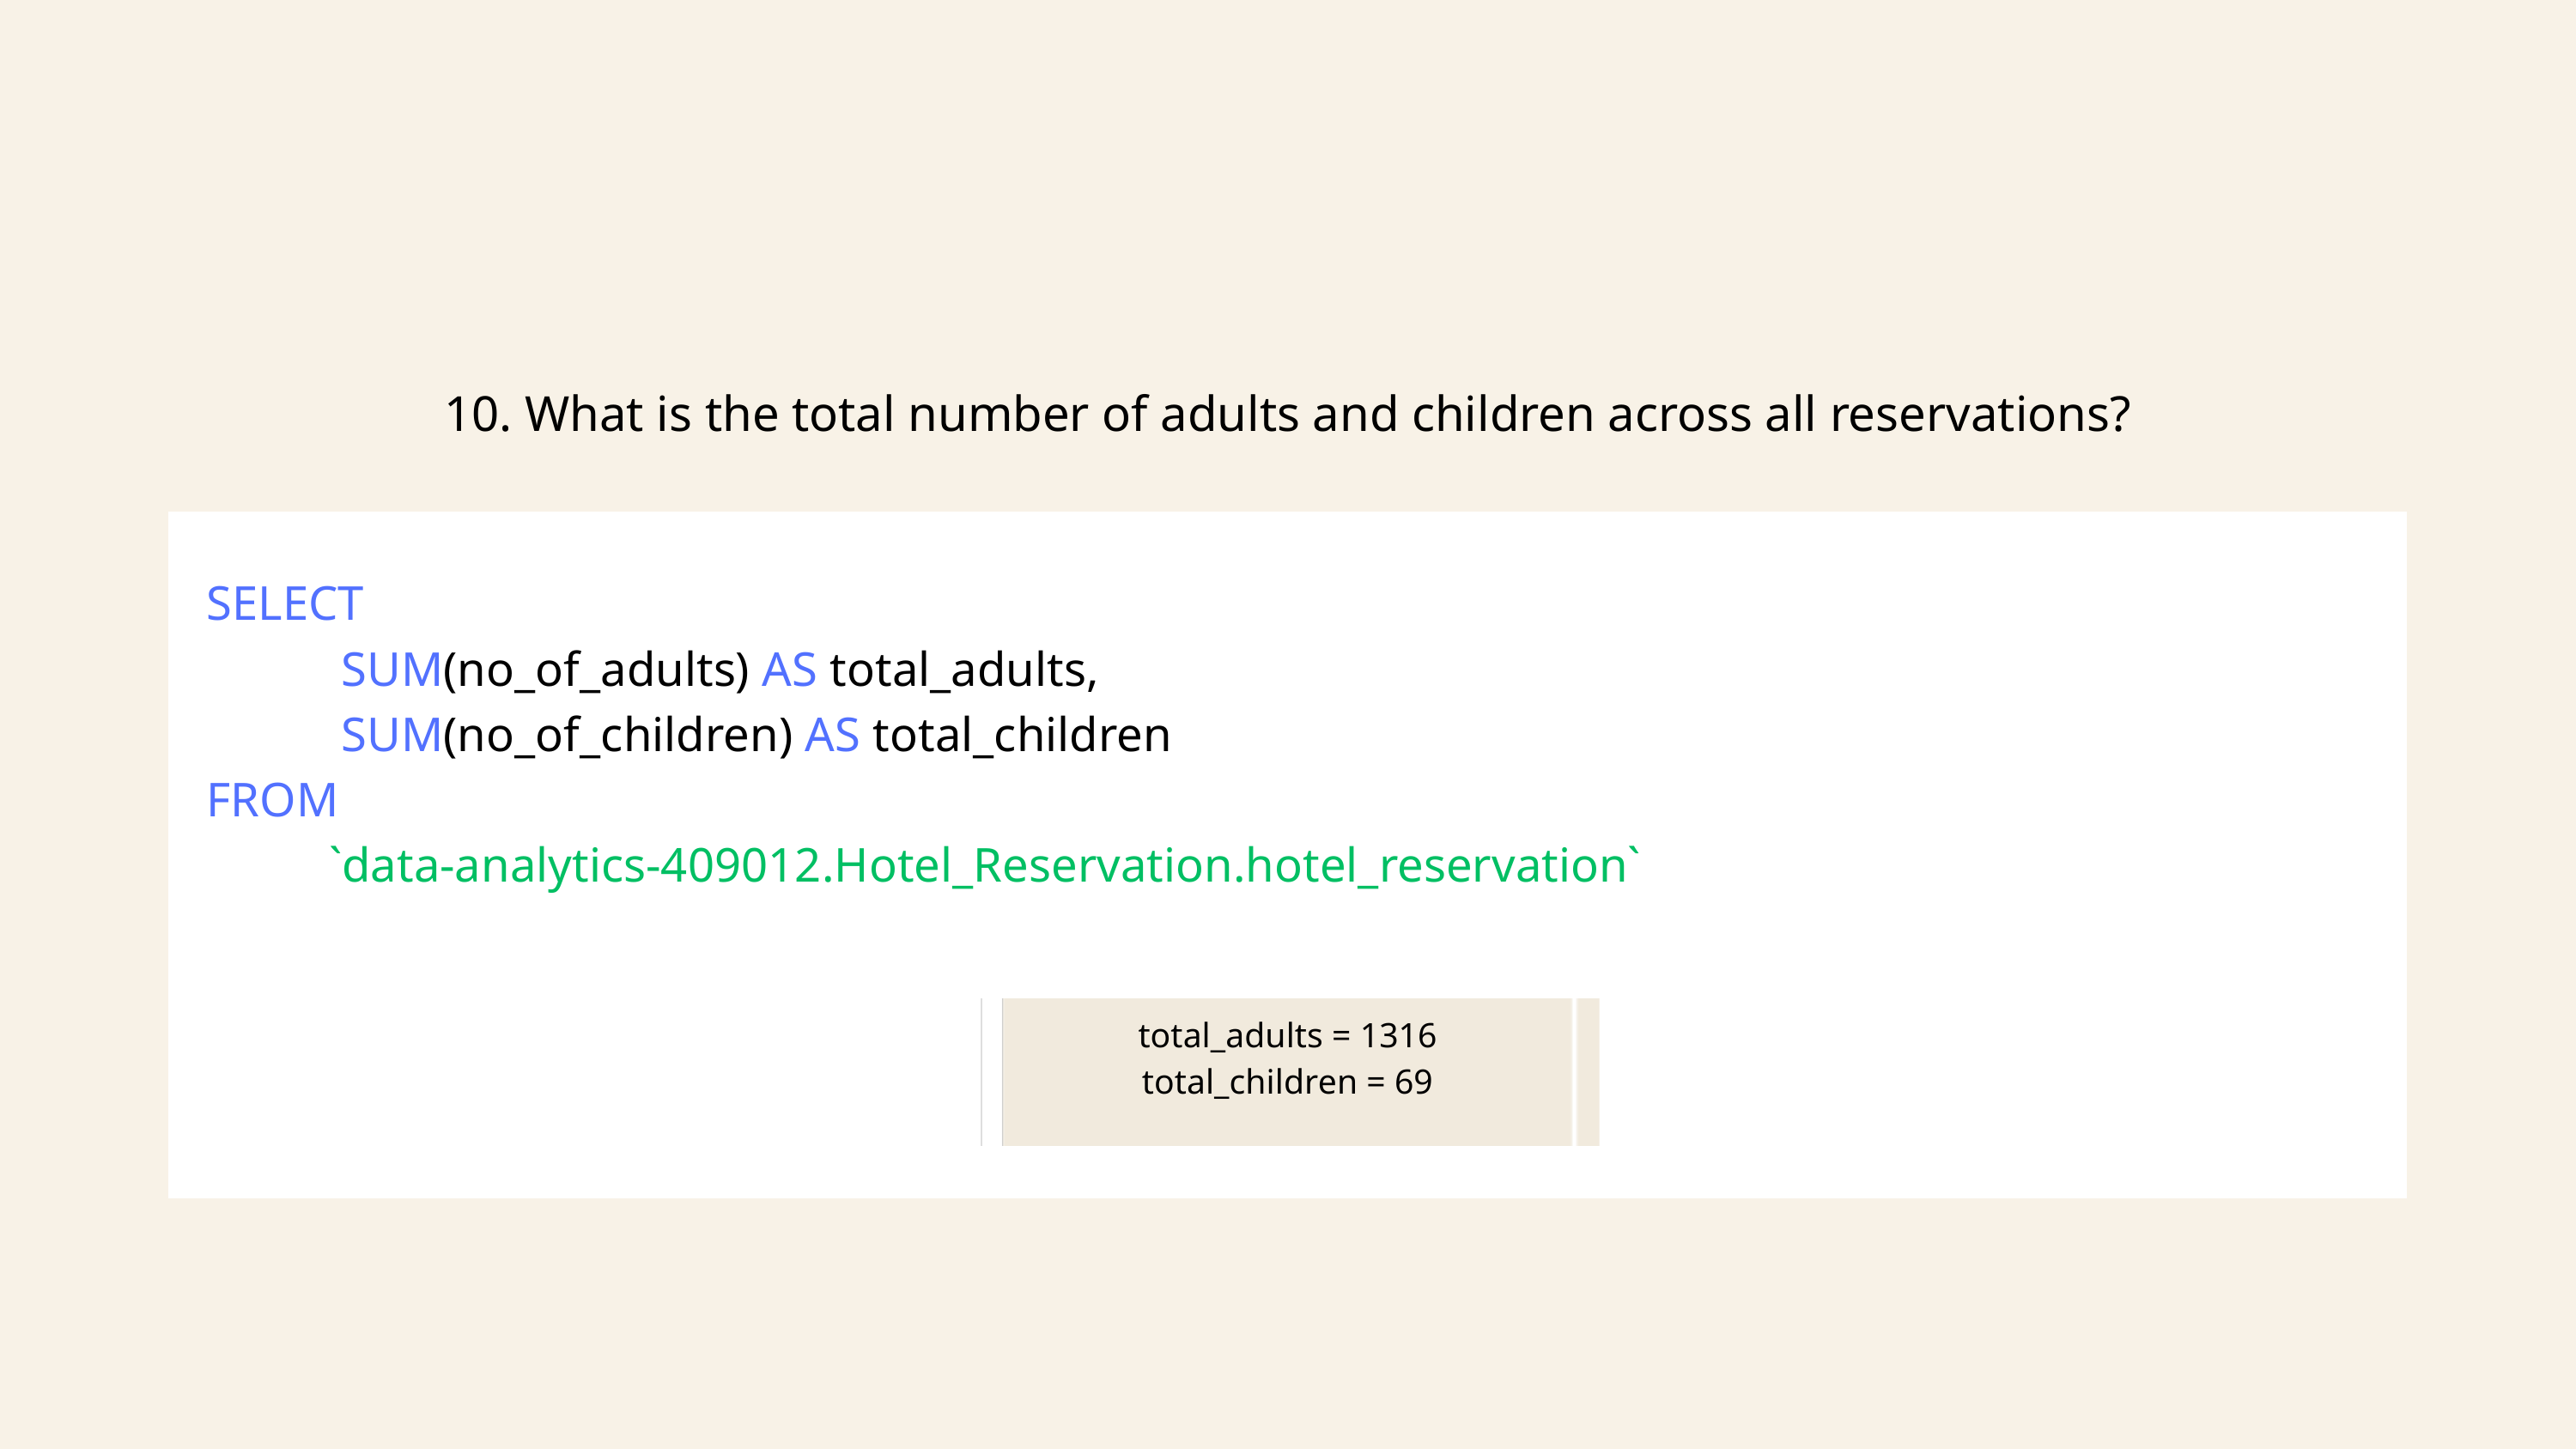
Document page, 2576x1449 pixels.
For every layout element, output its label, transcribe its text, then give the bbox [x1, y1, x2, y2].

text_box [168, 511, 2408, 1198]
text_box 10. What is the total number of adults and children across all reservations? [437, 373, 2139, 442]
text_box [976, 997, 1600, 1146]
